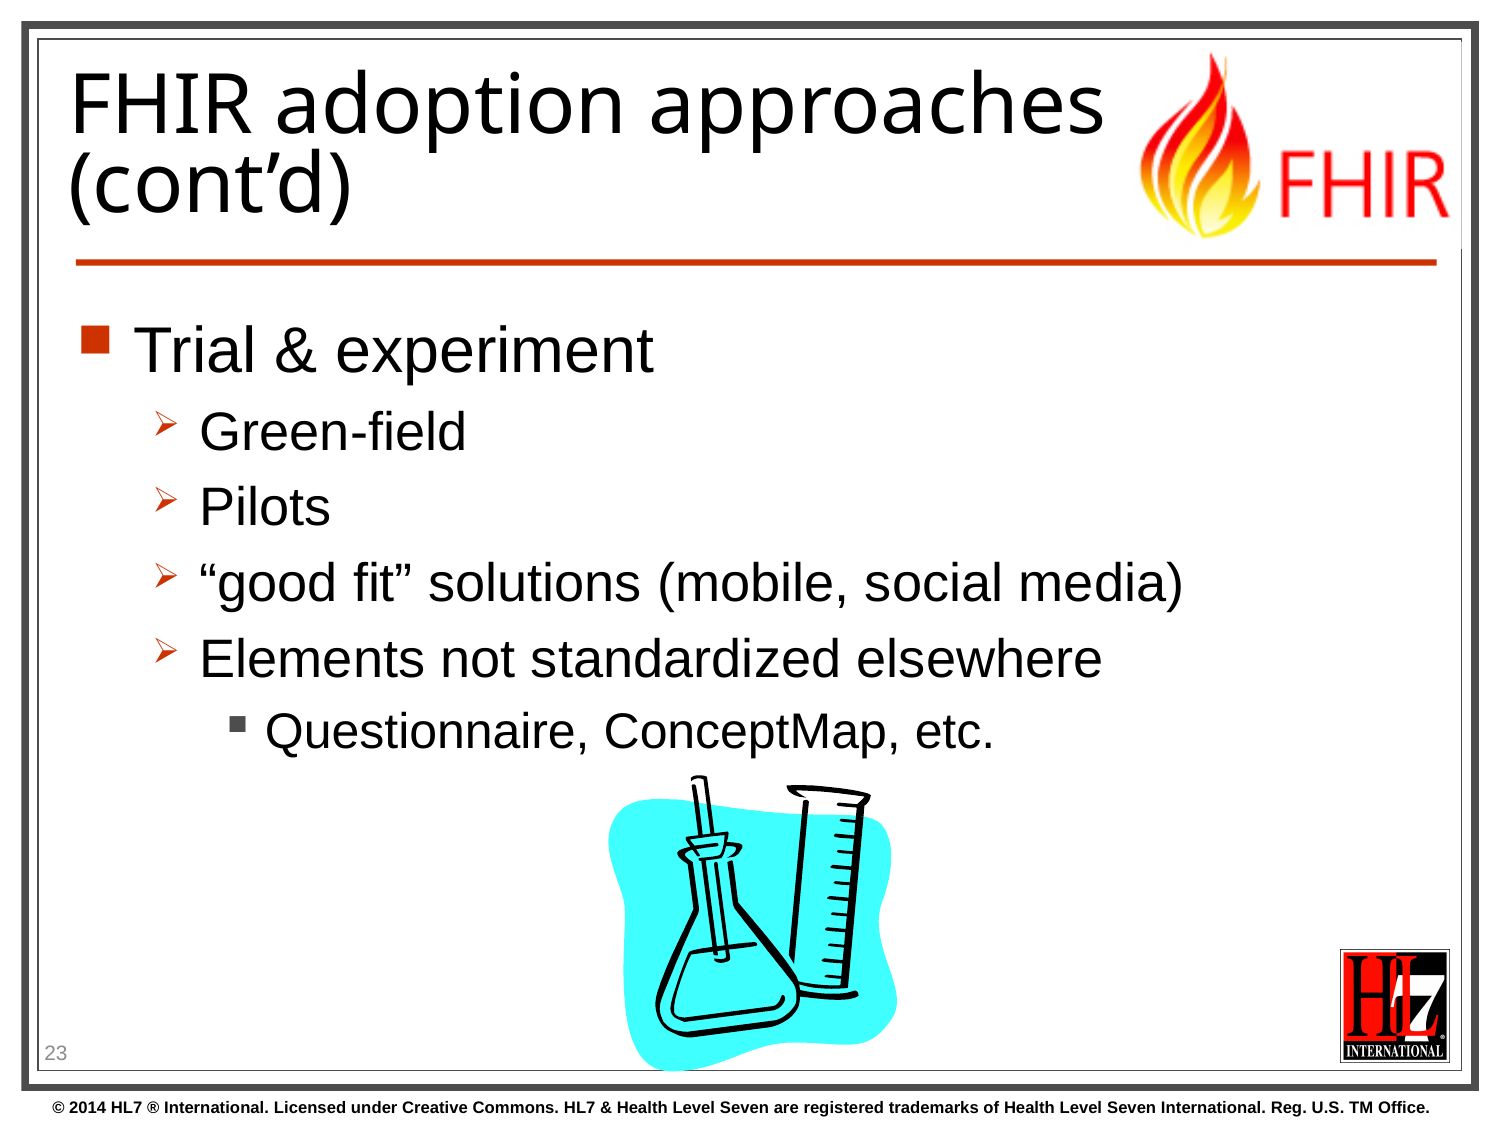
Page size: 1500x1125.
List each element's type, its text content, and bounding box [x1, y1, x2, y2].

picture [1128, 42, 1462, 249]
picture [1340, 949, 1450, 1063]
title FHIR adoption approaches (cont’d) [53, 54, 1128, 244]
slide_number 23 [29, 1034, 148, 1071]
list Trial & experiment Green-field Pilots “good fit” solutions (mobile, social media) Elements not standardized elsewhere Questionnaire, ConceptMap, etc. [62, 299, 1438, 1035]
picture [608, 774, 898, 1072]
